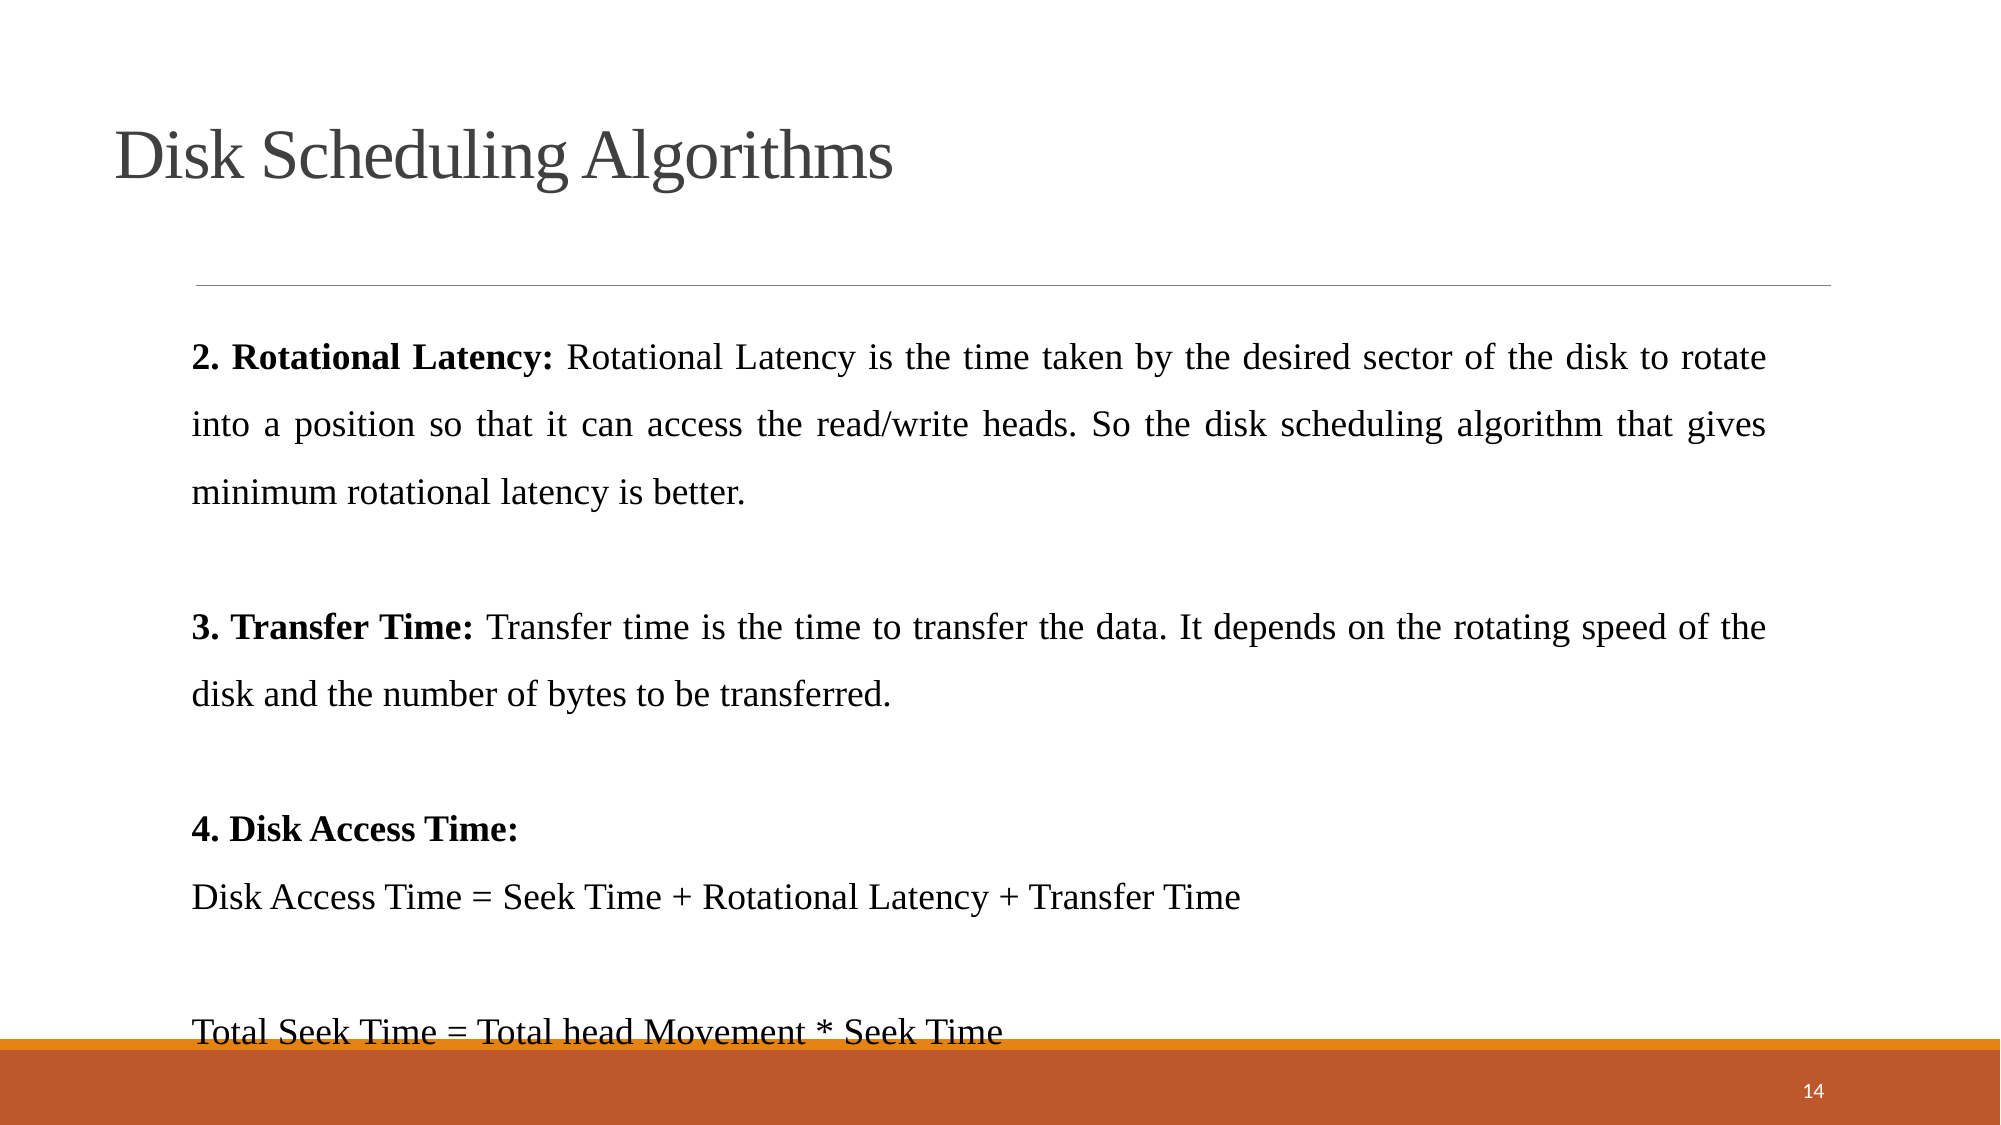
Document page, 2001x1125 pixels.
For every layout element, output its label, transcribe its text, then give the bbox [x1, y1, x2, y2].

text_box Disk Scheduling Algorithms [99, 59, 1946, 201]
slide_number 14 [1624, 1059, 1840, 1120]
text_box 2. Rotational Latency: Rotational Latency is the time taken by the desired sector of the disk to rotate into a position so that it can access the read/write heads. So the disk scheduling algorithm that gives minimum rotational latency is better. 3. Transfer Time: Transfer time is the time to transfer the data. It depends on the rotating speed of the disk and the number of bytes to be transferred. 4. Disk Access Time: Disk Access Time = Seek Time + Rotational Latency + Transfer Time Total Seek Time = Total head Movement * Seek Time [176, 301, 1784, 1060]
